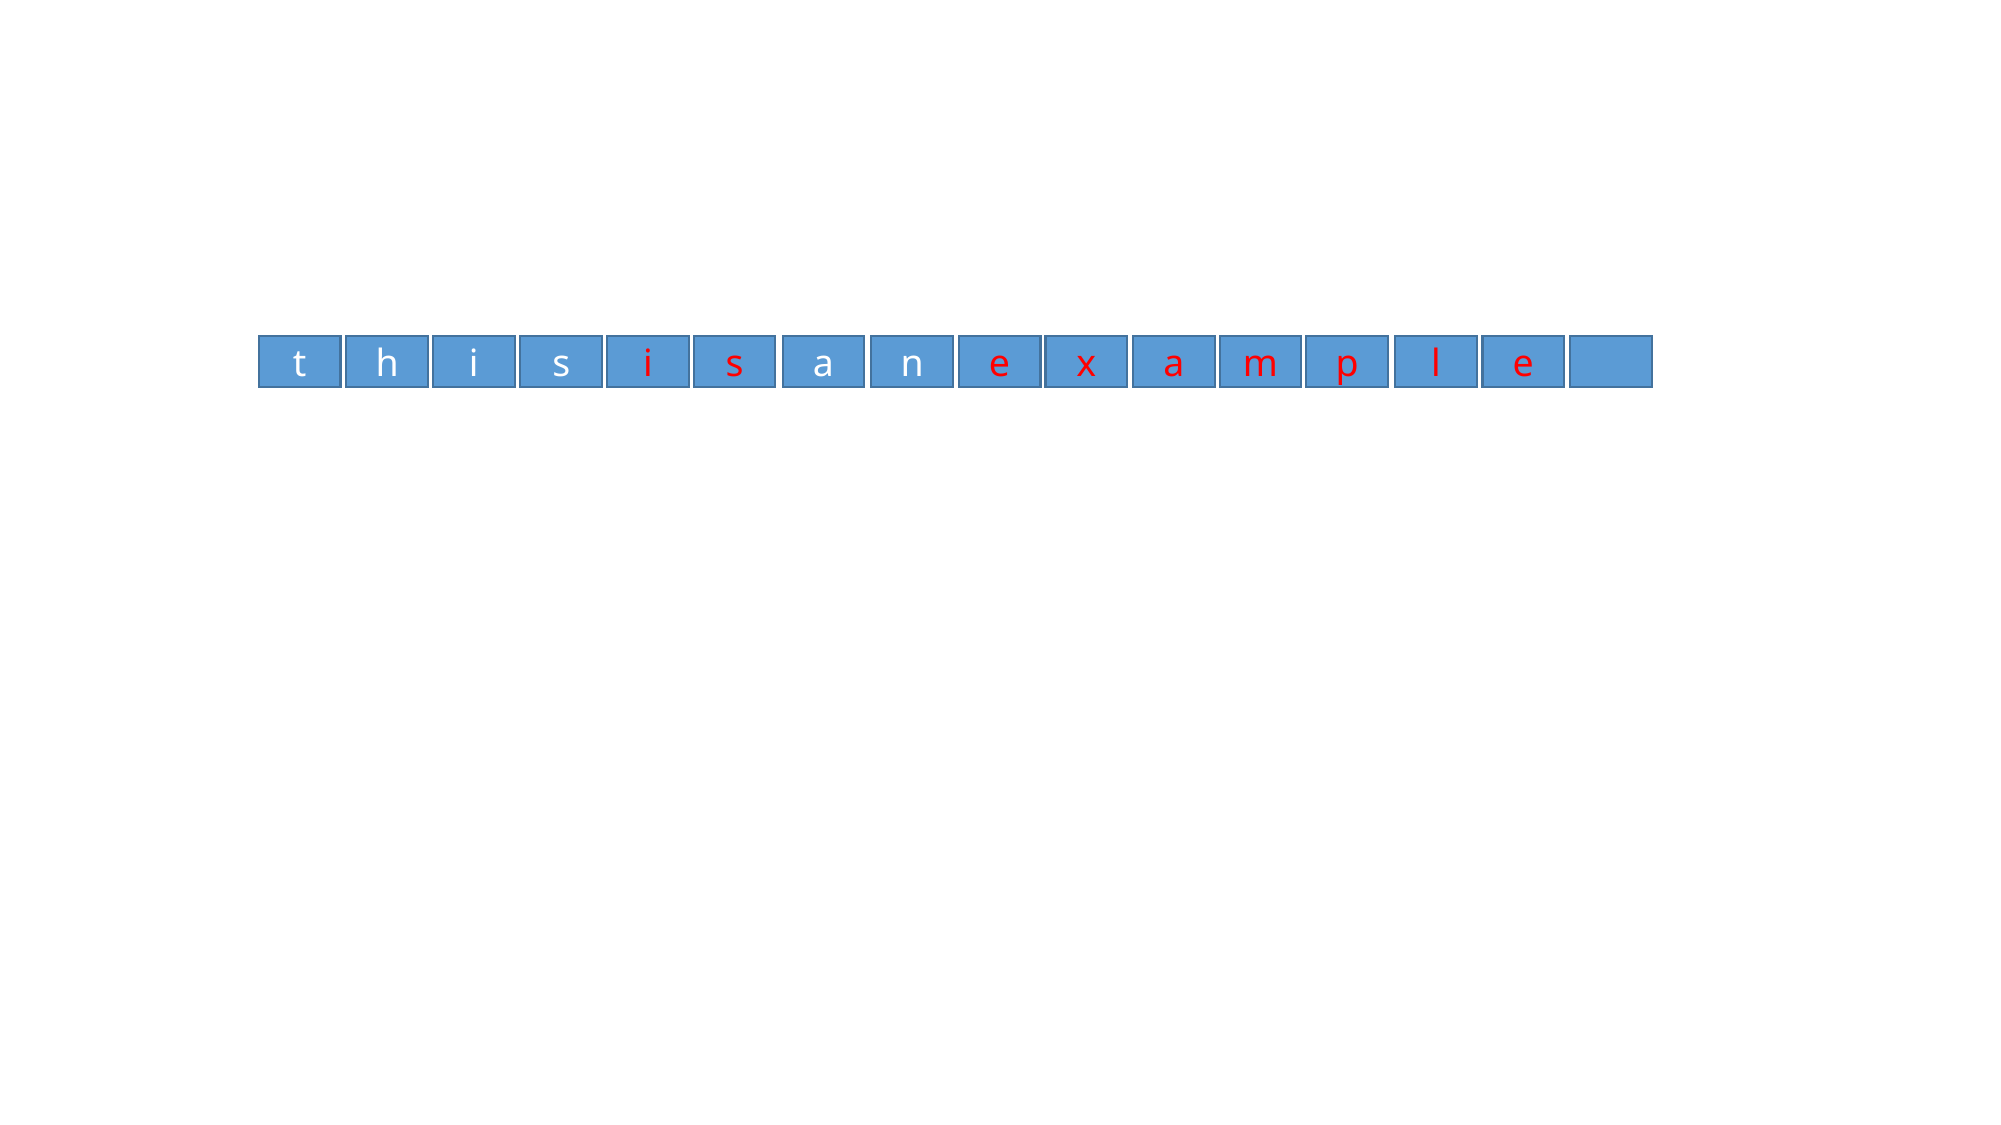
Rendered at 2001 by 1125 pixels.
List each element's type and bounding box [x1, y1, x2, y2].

text_box [258, 335, 1652, 387]
